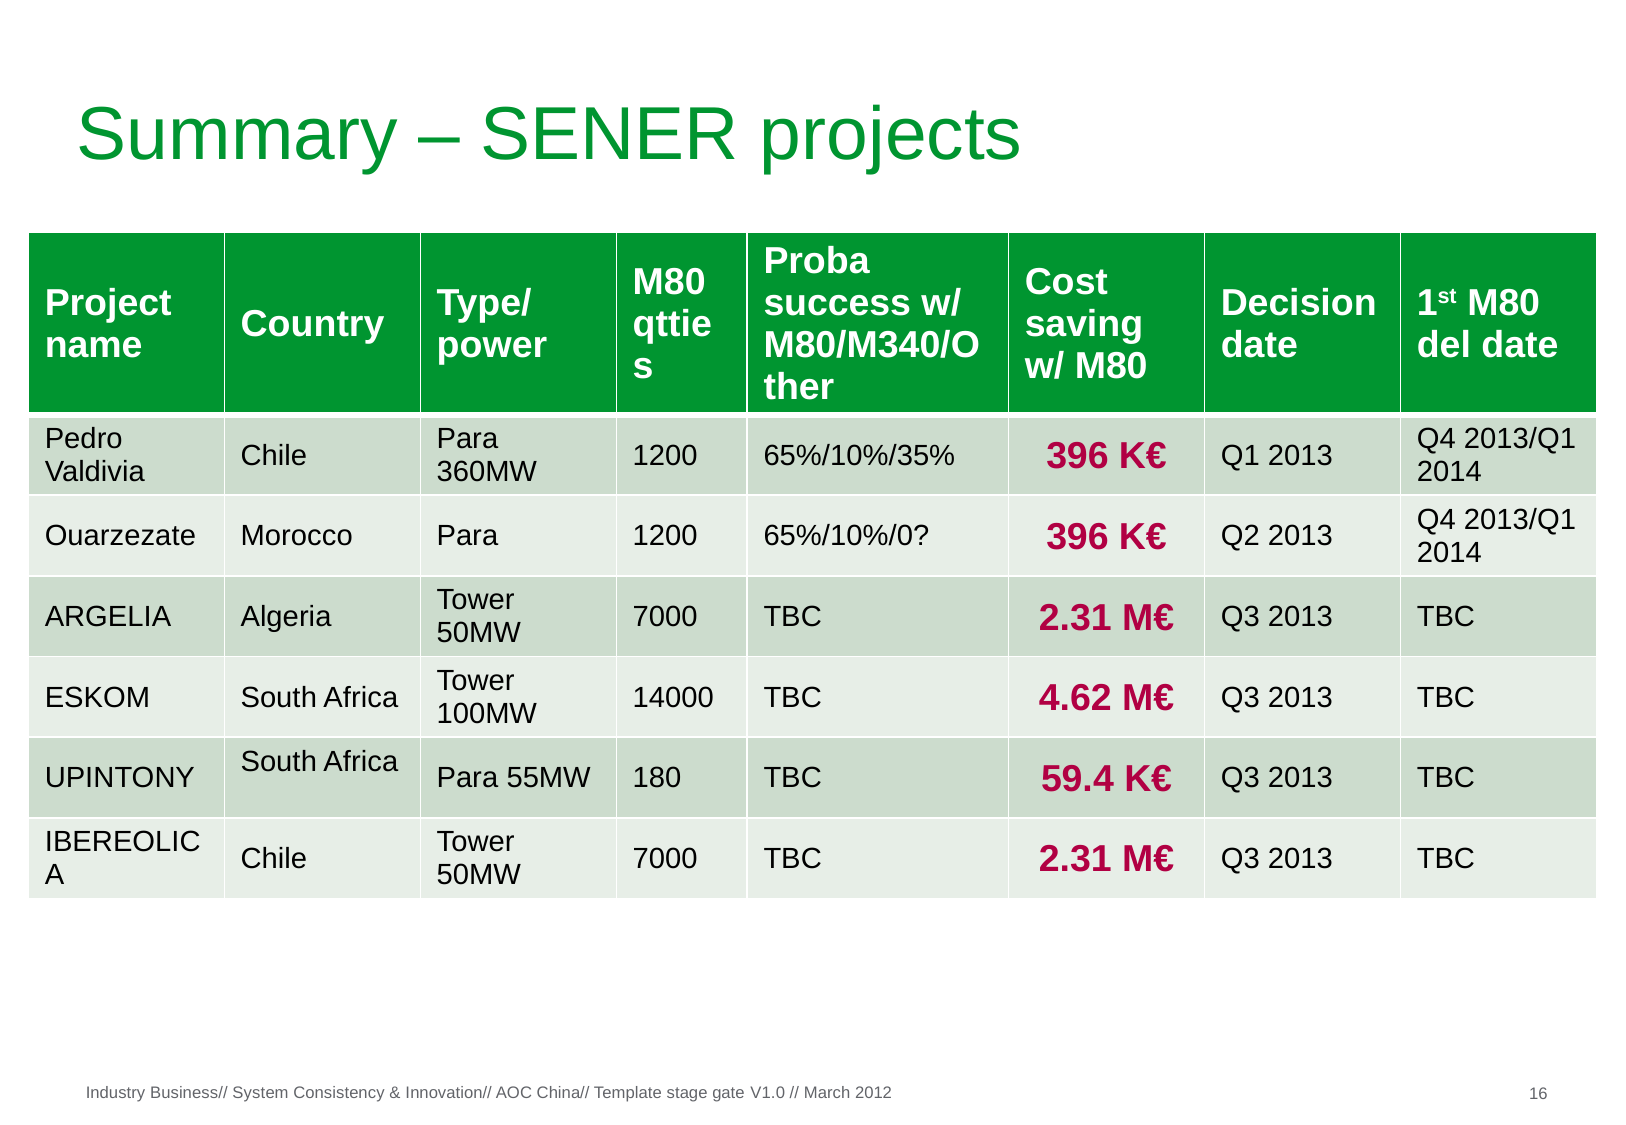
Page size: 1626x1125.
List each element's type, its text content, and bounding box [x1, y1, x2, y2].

table_cell South Africa [225, 738, 420, 817]
table_cell TBC [1401, 819, 1596, 898]
table_cell 2.31 M€ [1009, 577, 1204, 656]
table_header 1st M80 del date [1401, 233, 1596, 412]
table_cell ARGELIA [29, 577, 224, 656]
table_cell Q3 2013 [1205, 577, 1400, 656]
table_cell IBEREOLICA [29, 819, 224, 898]
table_cell TBC [748, 738, 1008, 817]
table_cell 180 [617, 738, 746, 817]
table_cell Ouarzezate [29, 496, 224, 575]
table_header Decision date [1205, 233, 1400, 412]
table_cell Pedro Valdivia [29, 418, 224, 494]
table_cell TBC [748, 657, 1008, 736]
table_cell 2.31 M€ [1009, 819, 1204, 898]
table_cell Chile [225, 819, 420, 898]
table_header Proba success w/ M80/M340/Other [748, 233, 1008, 412]
table_cell Q4 2013/Q1 2014 [1401, 418, 1596, 494]
table_cell Chile [225, 418, 420, 494]
table_cell UPINTONY [29, 738, 224, 817]
table_cell 65%/10%/0? [748, 496, 1008, 575]
table_header Cost saving w/ M80 [1009, 233, 1204, 412]
table_cell 7000 [617, 577, 746, 656]
table_cell TBC [1401, 657, 1596, 736]
table_cell 396 K€ [1009, 496, 1204, 575]
table_cell ESKOM [29, 657, 224, 736]
table_cell Para 55MW [421, 738, 616, 817]
table_cell South Africa [225, 657, 420, 736]
table_cell Tower 100MW [421, 657, 616, 736]
table_cell Algeria [225, 577, 420, 656]
table_cell Q3 2013 [1205, 657, 1400, 736]
table_cell Q2 2013 [1205, 496, 1400, 575]
table_cell Tower 50MW [421, 819, 616, 898]
table_header Country [225, 233, 420, 412]
table_header Project name [29, 233, 224, 412]
table_cell TBC [1401, 738, 1596, 817]
table_cell 1200 [617, 496, 746, 575]
table_cell Para 360MW [421, 418, 616, 494]
table_cell 7000 [617, 819, 746, 898]
table_cell 59.4 K€ [1009, 738, 1204, 817]
table_cell Q1 2013 [1205, 418, 1400, 494]
text_box Summary – SENER projects [76, 76, 1549, 183]
table_cell TBC [1401, 577, 1596, 656]
table_cell Q3 2013 [1205, 819, 1400, 898]
table_cell Morocco [225, 496, 420, 575]
table_header M80 qtties [617, 233, 746, 412]
table_cell Q3 2013 [1205, 738, 1400, 817]
table_cell Para [421, 496, 616, 575]
table_cell 396 K€ [1009, 418, 1204, 494]
table_header Type/power [421, 233, 616, 412]
table_cell 65%/10%/35% [748, 418, 1008, 494]
table_cell 4.62 M€ [1009, 657, 1204, 736]
table_cell TBC [748, 819, 1008, 898]
table_cell Tower 50MW [421, 577, 616, 656]
table_cell 1200 [617, 418, 746, 494]
table_cell 14000 [617, 657, 746, 736]
table_cell Q4 2013/Q1 2014 [1401, 496, 1596, 575]
table_cell TBC [748, 577, 1008, 656]
